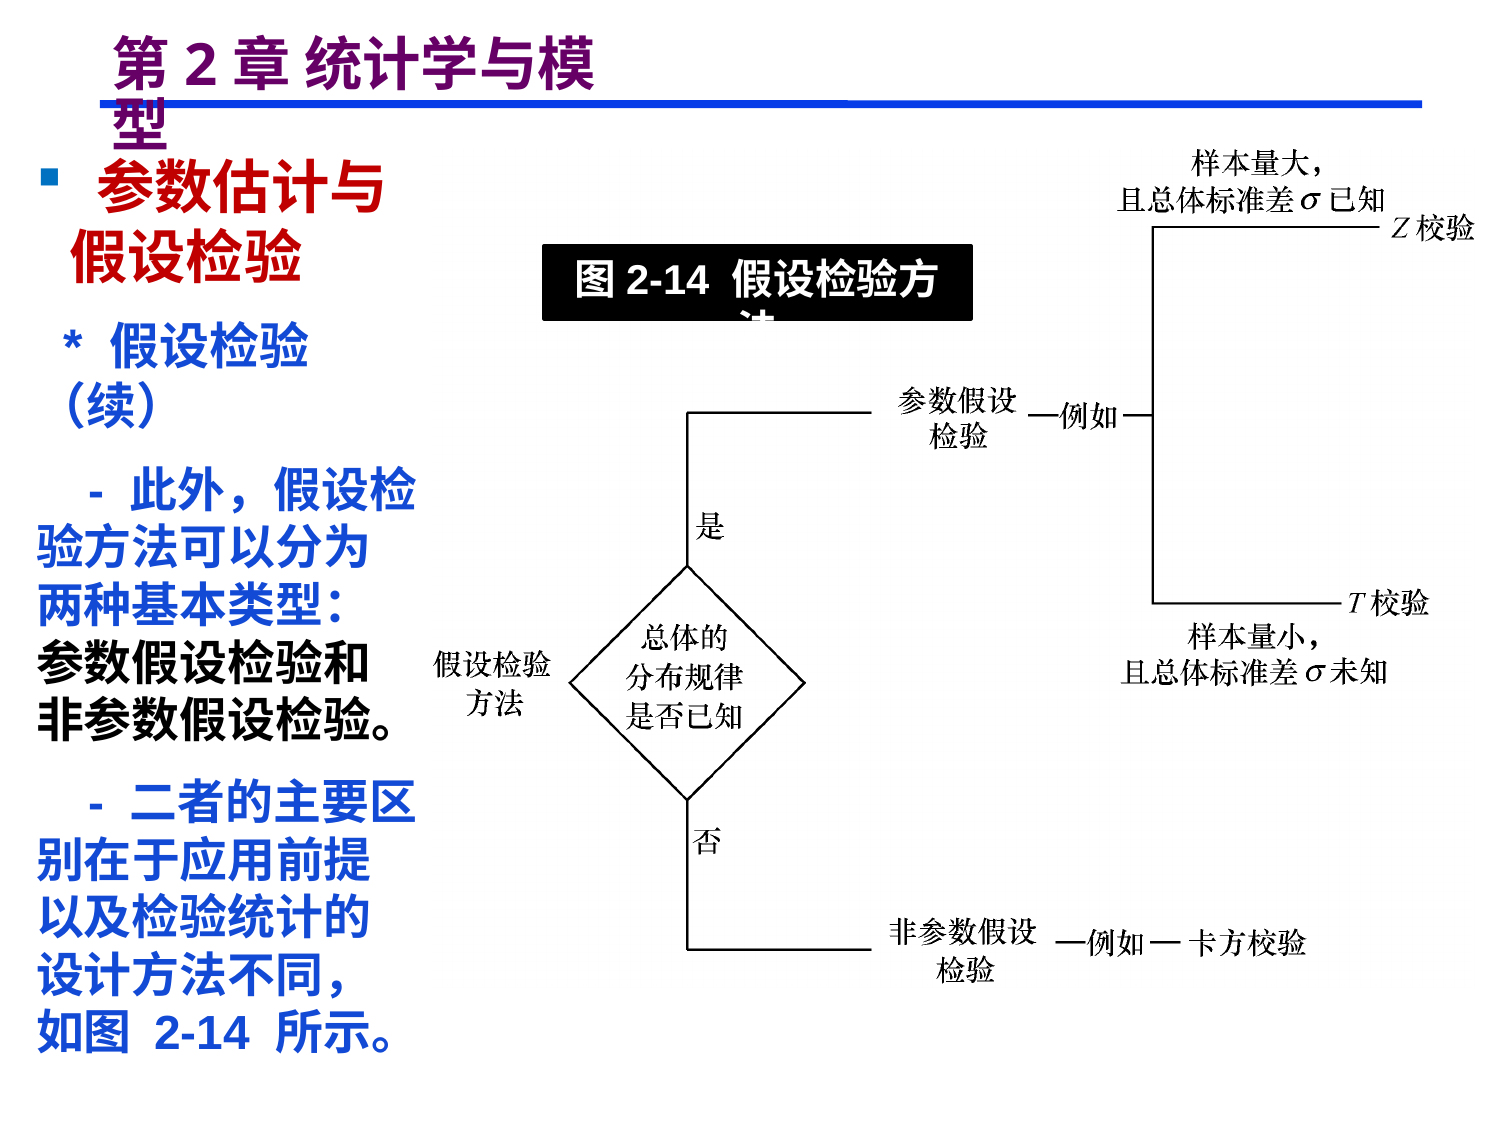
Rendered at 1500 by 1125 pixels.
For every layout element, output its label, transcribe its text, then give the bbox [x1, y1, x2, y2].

title 第2章 统计学与模型 [100, 32, 651, 147]
subtitle 参数估计与假设检验 * 假设检验（续） - 此外，假设检验方法可以分为两种基本类型：参数假设检验和非参数假设检验。 - 二者的主要区别在于应用前提以及检验统计的设计方法不同，如图 2-14 所示。 [20, 141, 434, 988]
picture [432, 148, 1475, 988]
